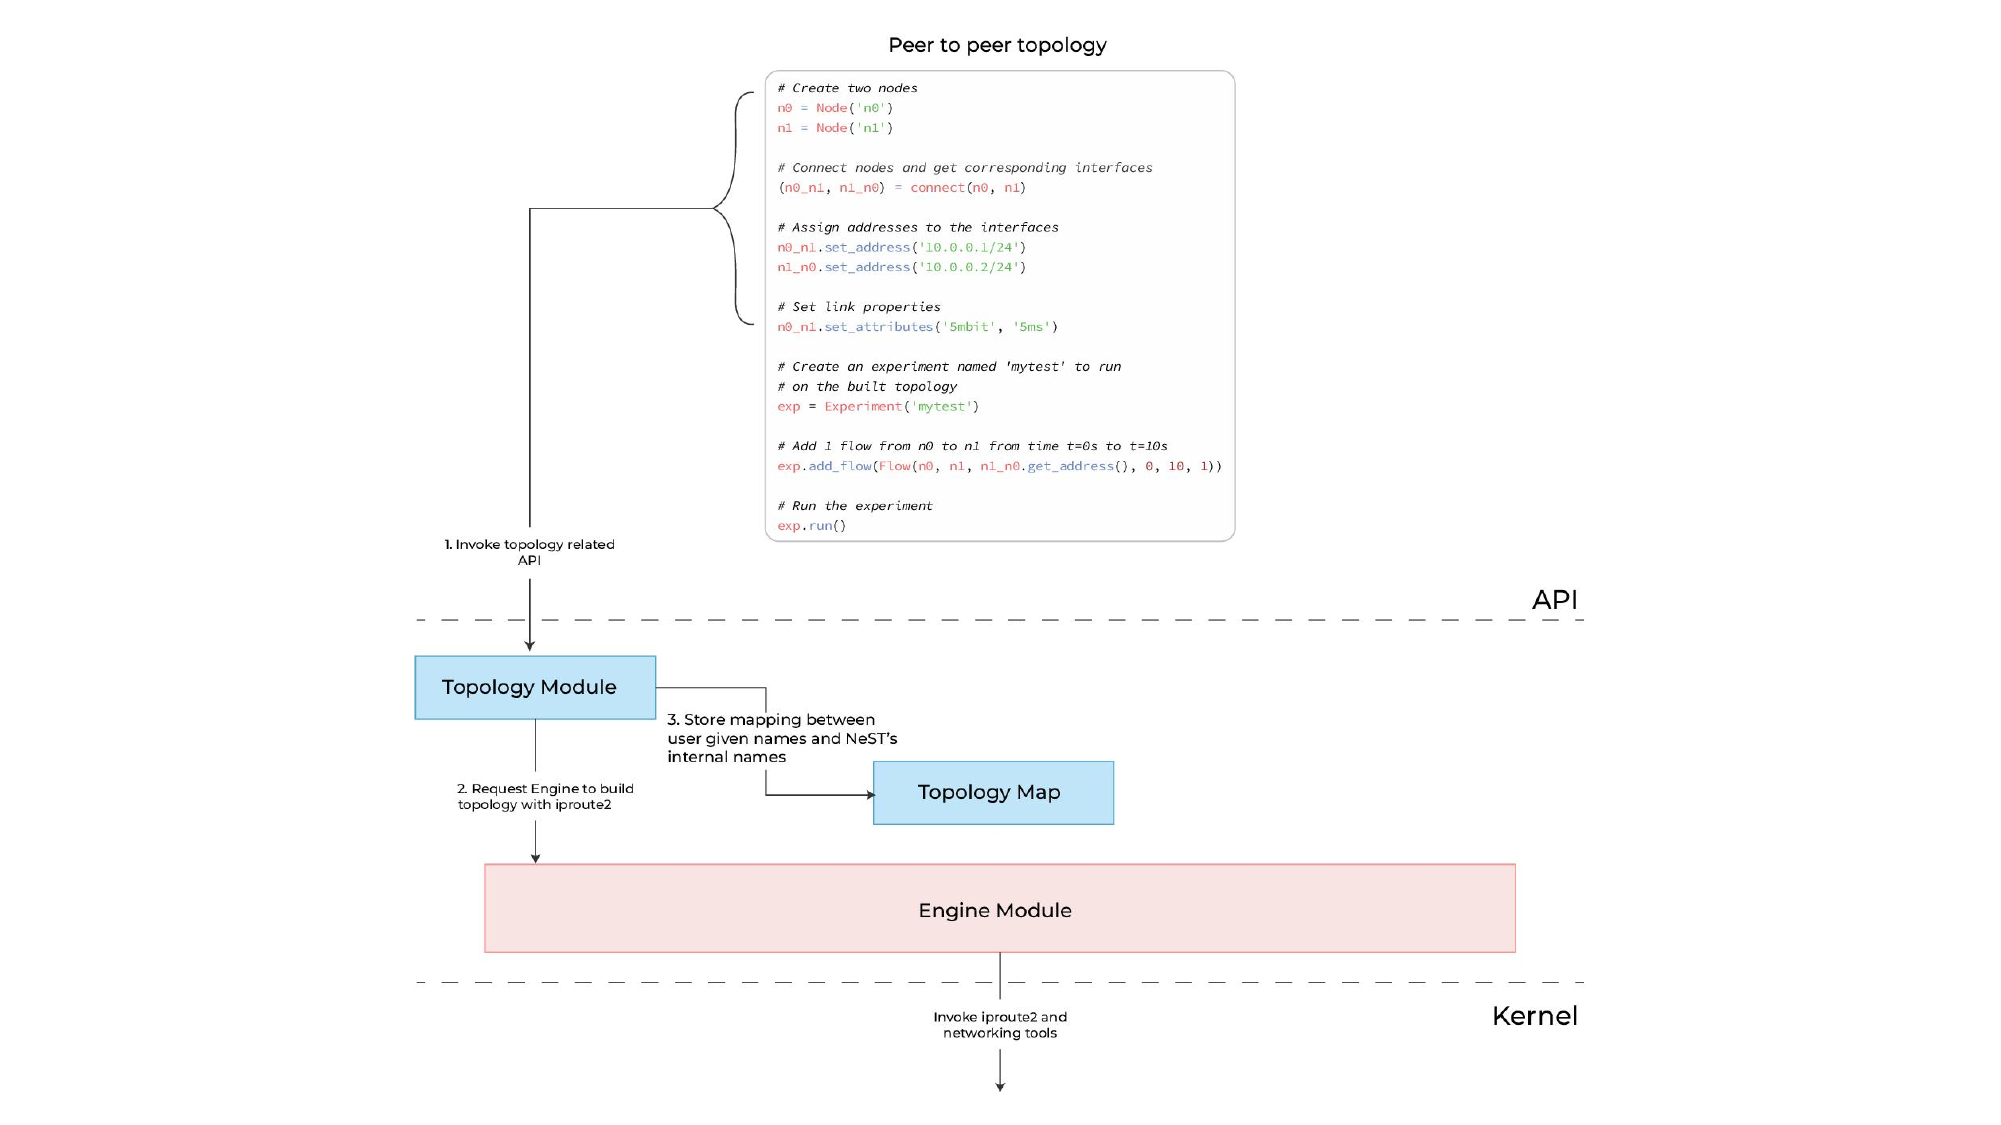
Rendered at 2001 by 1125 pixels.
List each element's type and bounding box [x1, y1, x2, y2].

picture [414, 33, 1586, 1092]
